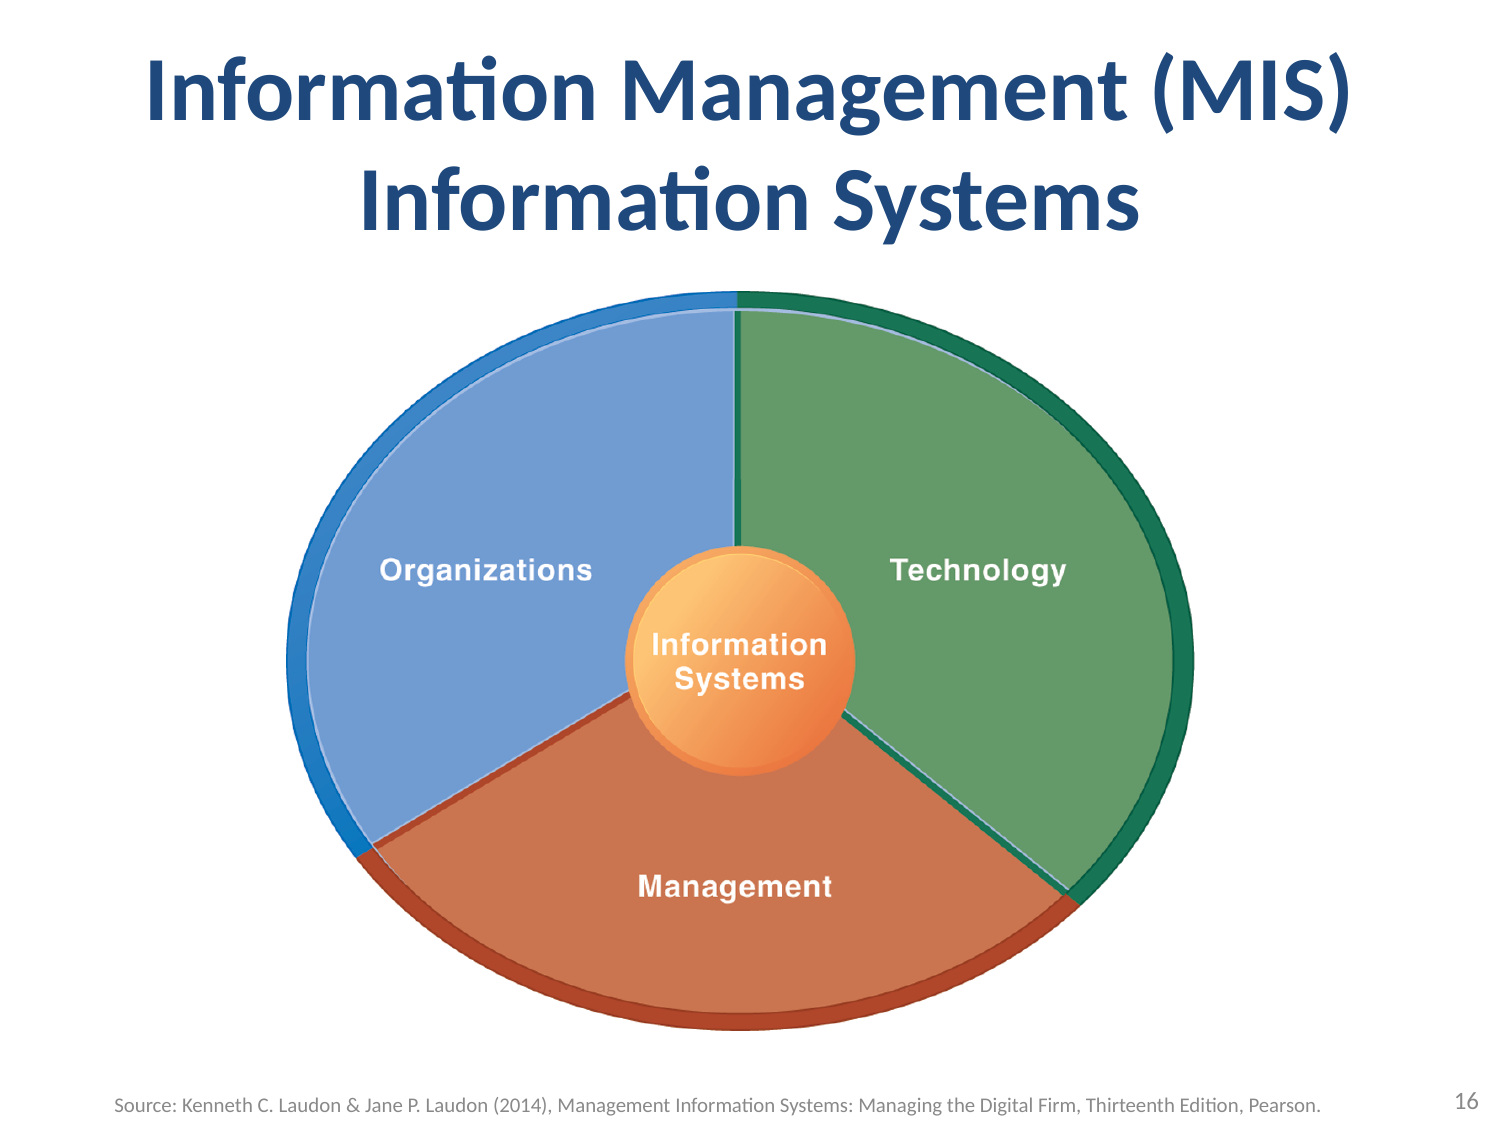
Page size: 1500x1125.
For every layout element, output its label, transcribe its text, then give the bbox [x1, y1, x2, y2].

picture [277, 285, 1203, 1037]
title Information Management (MIS) Information Systems [75, 45, 1425, 233]
footer Source: Kenneth C. Laudon & Jane P. Laudon (2014), Management Information Systems: Managing the Digital Firm, Thirteenth Edition, Pearson. [76, 1082, 1365, 1125]
slide_number 16 [1144, 1069, 1495, 1125]
